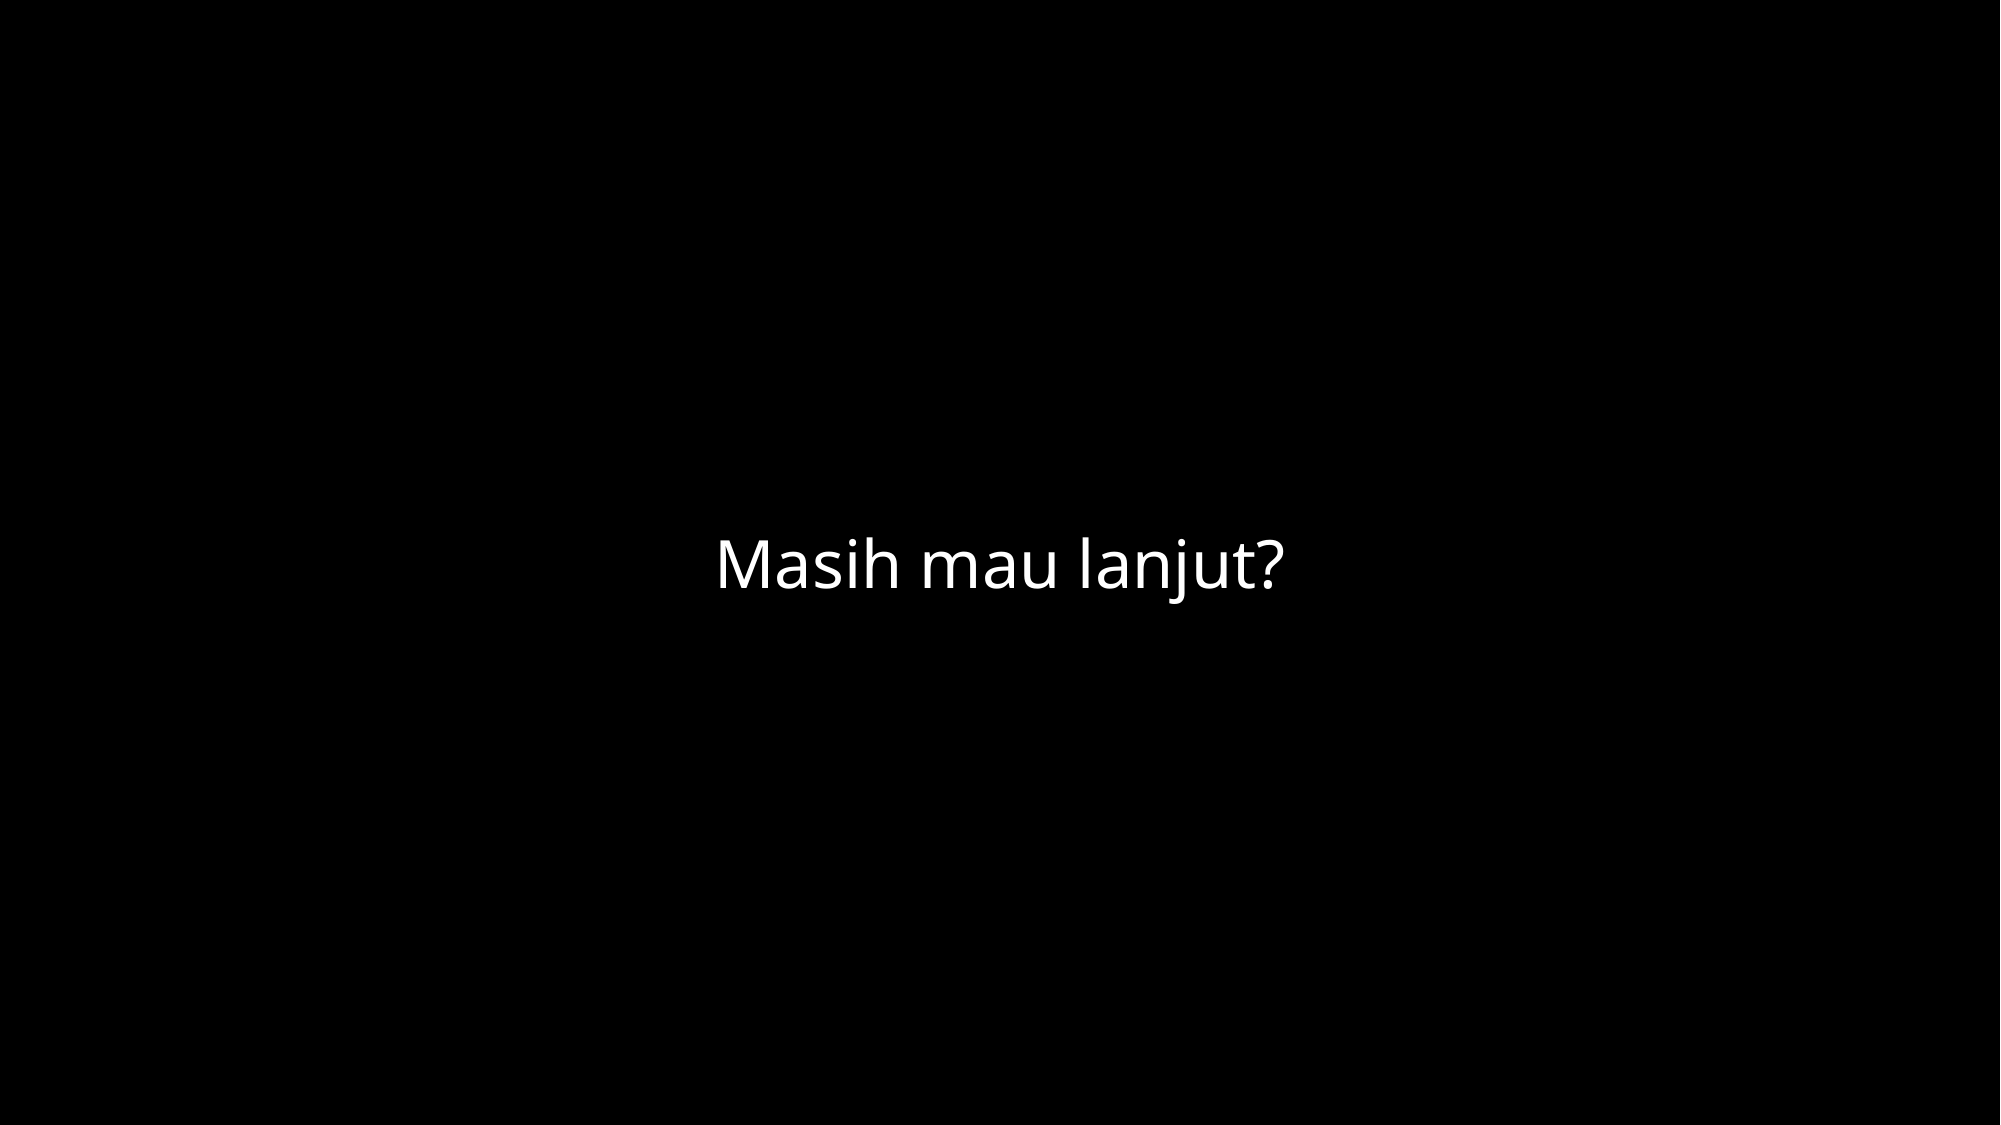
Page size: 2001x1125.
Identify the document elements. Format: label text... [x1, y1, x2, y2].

text_box Masih mau lanjut? [359, 514, 1641, 610]
